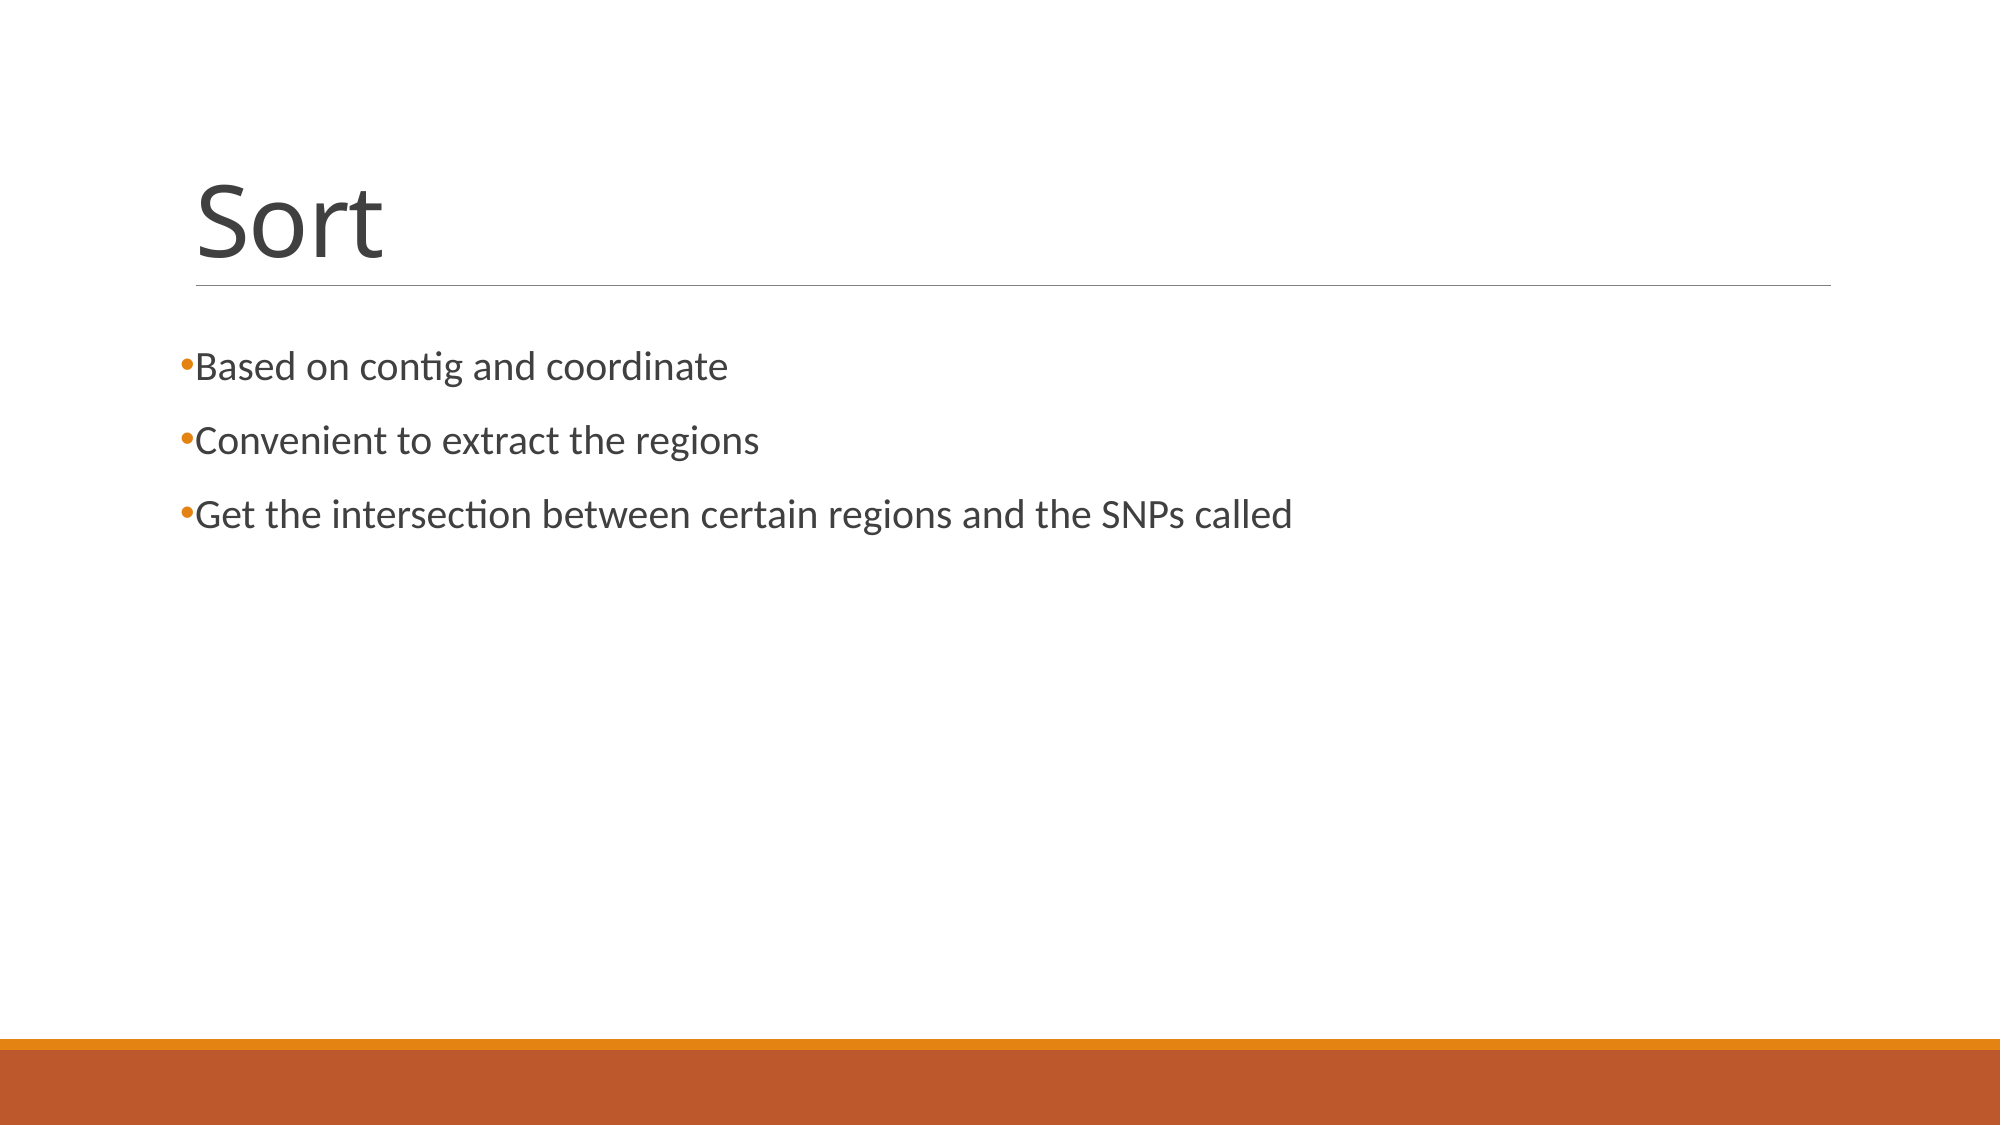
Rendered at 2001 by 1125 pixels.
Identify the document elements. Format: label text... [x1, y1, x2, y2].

list Based on contig and coordinate Convenient to extract the regions Get the intersection between certain regions and the SNPs called [180, 336, 1830, 997]
title Sort [180, 47, 1830, 285]
